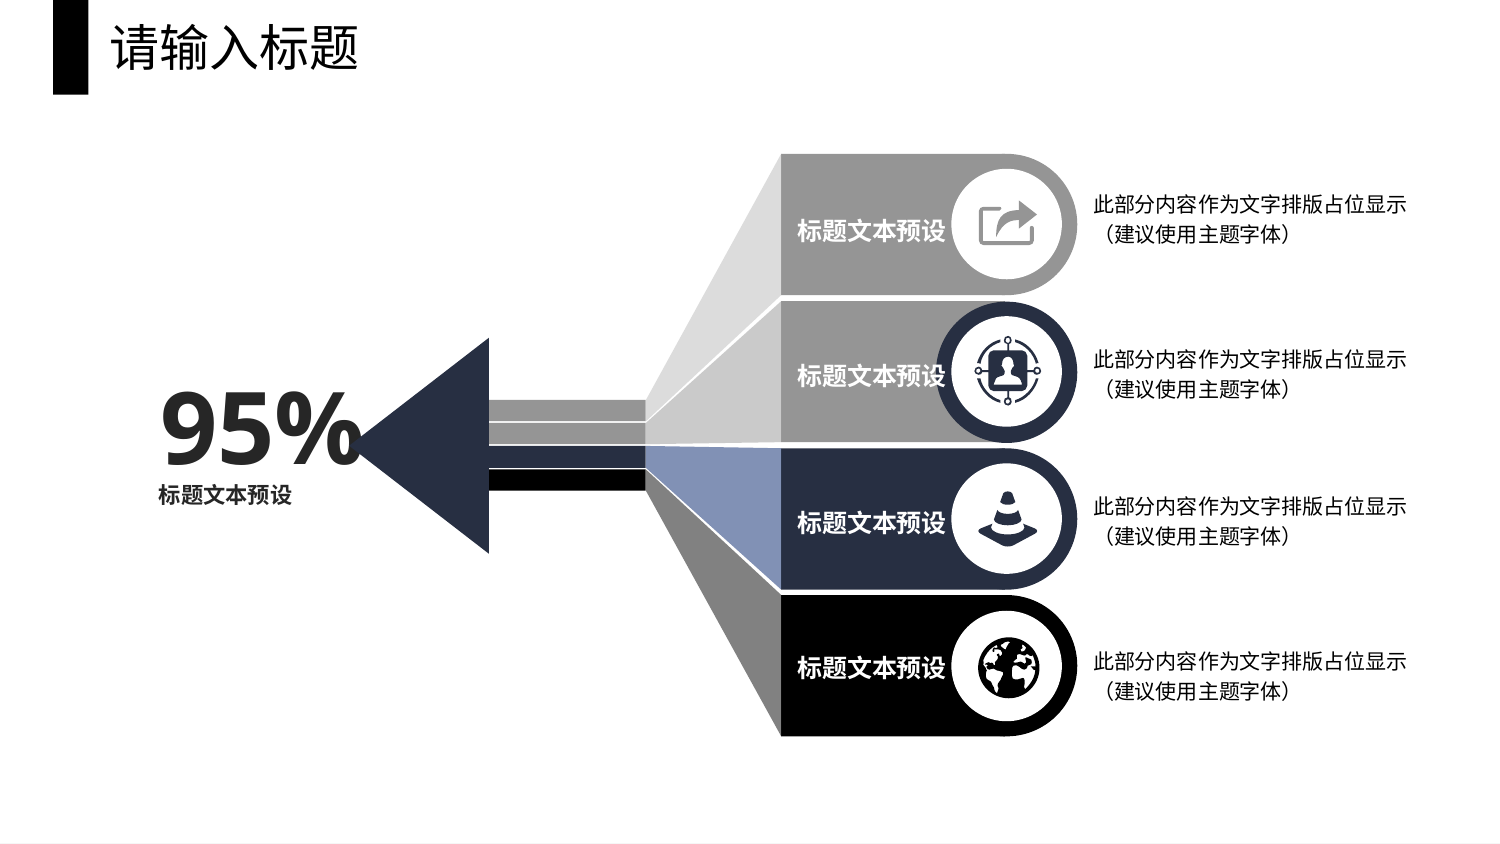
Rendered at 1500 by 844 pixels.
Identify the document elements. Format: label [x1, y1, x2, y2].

text_box [348, 153, 1412, 737]
text_box [138, 356, 321, 516]
text_box [52, 0, 396, 95]
